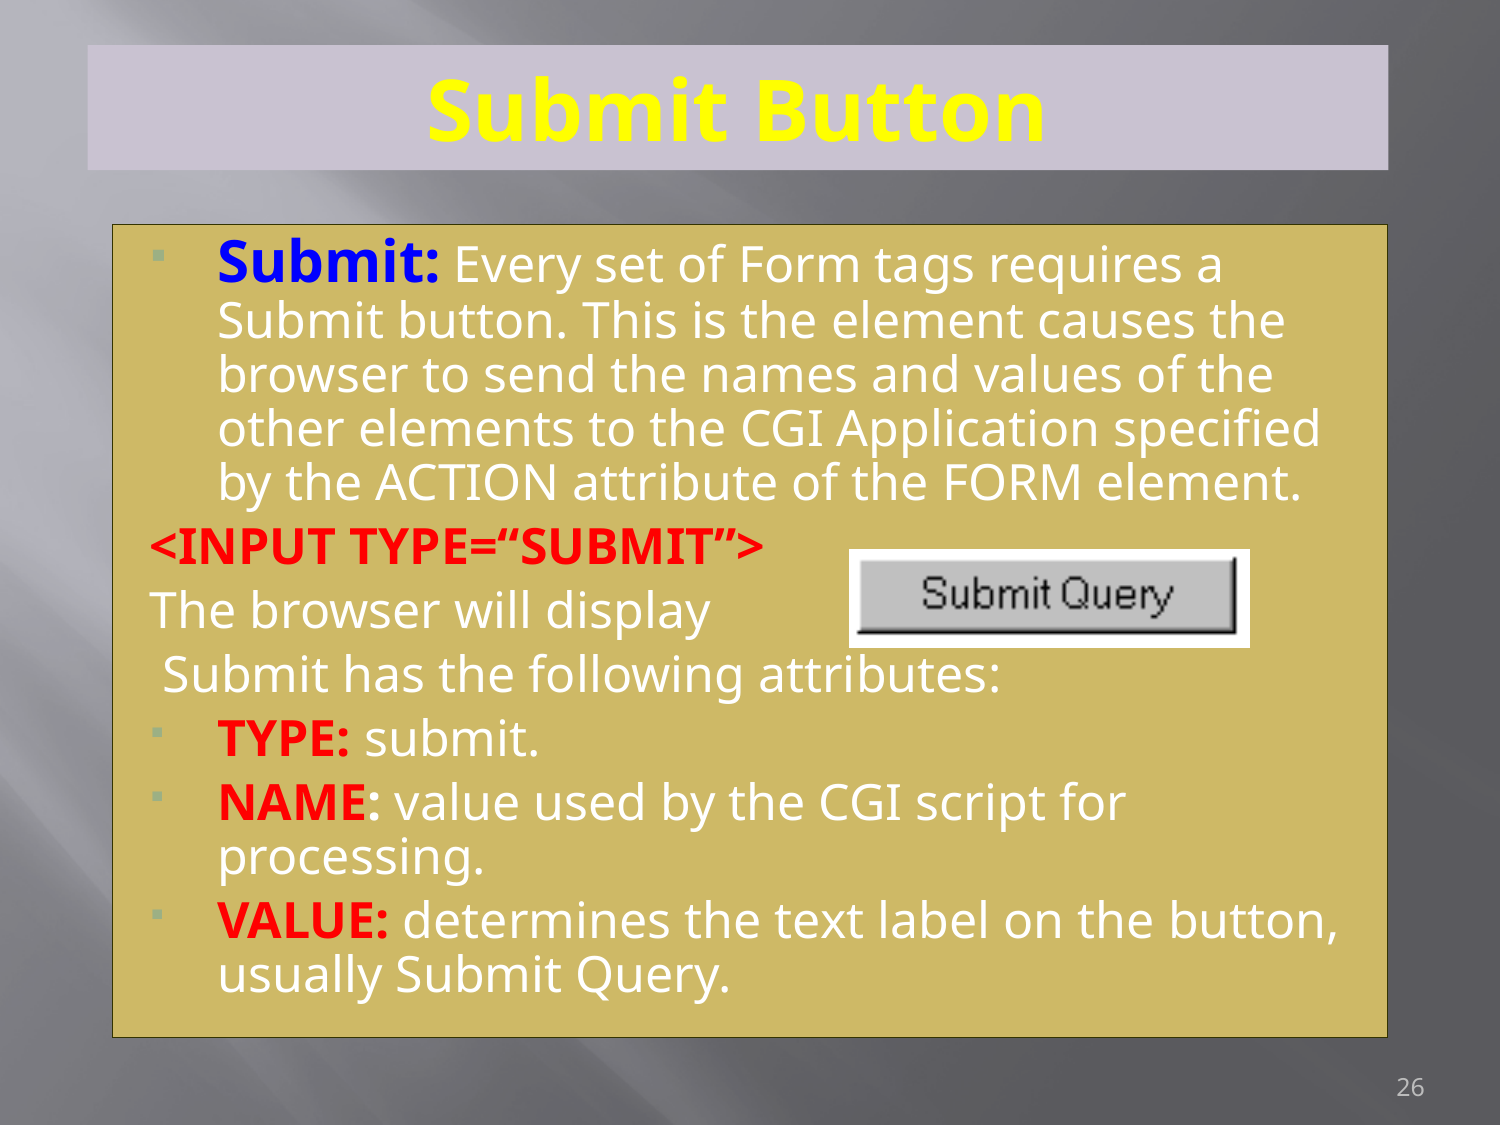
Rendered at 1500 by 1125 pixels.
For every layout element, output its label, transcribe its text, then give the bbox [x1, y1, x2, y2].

list Submit: Every set of Form tags requires a Submit button. This is the element causes the browser to send the names and values of the other elements to the CGI Application specified by the ACTION attribute of the FORM element. <INPUT TYPE=“SUBMIT”> The browser will display Submit has the following attributes: TYPE: submit. NAME: value used by the CGI script for processing. VALUE: determines the text label on the button, usually Submit Query. [112, 224, 1388, 1038]
slide_number 26 [1299, 1052, 1425, 1113]
title Submit Button [87, 45, 1389, 171]
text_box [849, 549, 1251, 648]
